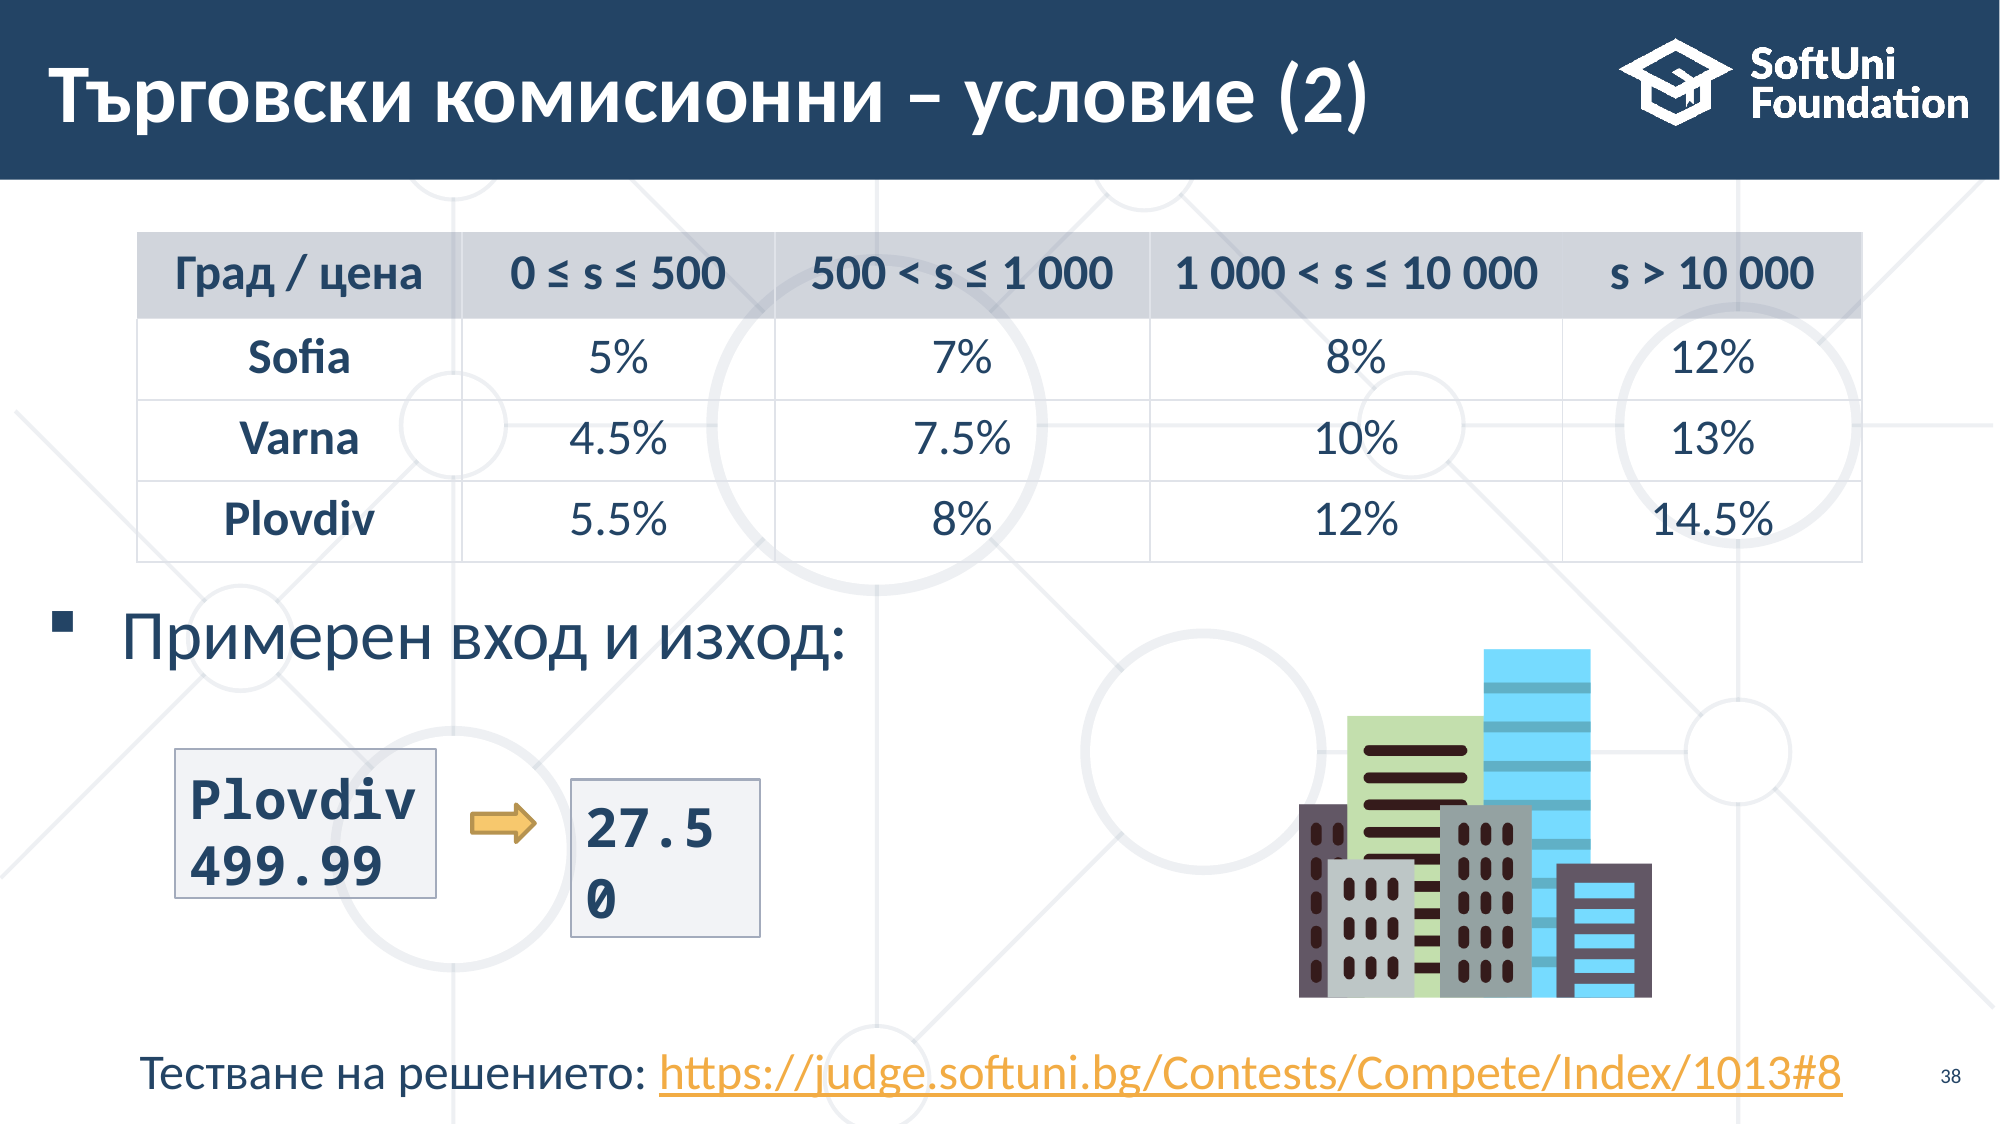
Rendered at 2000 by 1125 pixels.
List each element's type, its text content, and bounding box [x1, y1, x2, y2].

table_header 0 ≤ s ≤ 500 [463, 232, 774, 319]
table_cell 8% [776, 482, 1149, 561]
text_box Тестване на решението: https://judge.softuni.bg/Contests/Compete/Index/1013#8 [124, 1032, 1875, 1108]
table_header s > 10 000 [1562, 232, 1861, 319]
table_cell 7% [776, 319, 1149, 399]
table_cell Sofia [138, 319, 461, 399]
table_cell 5.5% [463, 482, 774, 561]
table_cell Plovdiv [138, 482, 461, 561]
picture [1618, 38, 1968, 126]
table_cell 12% [1151, 482, 1562, 561]
table_cell 5% [463, 319, 774, 399]
table_header 1 000 < s ≤ 10 000 [1151, 232, 1562, 319]
table_cell Varna [138, 401, 461, 480]
slide_number 38 [1896, 1049, 1968, 1101]
table_header Град / цена [137, 232, 461, 319]
table_cell 12% [1563, 319, 1861, 399]
table_cell 13% [1563, 401, 1861, 480]
table_header 500 < s ≤ 1 000 [776, 232, 1149, 319]
title Търговски комисионни – условие (2) [31, 16, 1591, 162]
table_cell 7.5% [776, 401, 1149, 480]
list Примерен вход и изход: [28, 126, 1967, 980]
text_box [174, 748, 761, 898]
table_cell 4.5% [463, 401, 774, 480]
table_cell 14.5% [1563, 482, 1861, 561]
table_cell 10% [1151, 401, 1562, 480]
picture [1299, 647, 1652, 1000]
table_cell 8% [1151, 319, 1562, 399]
